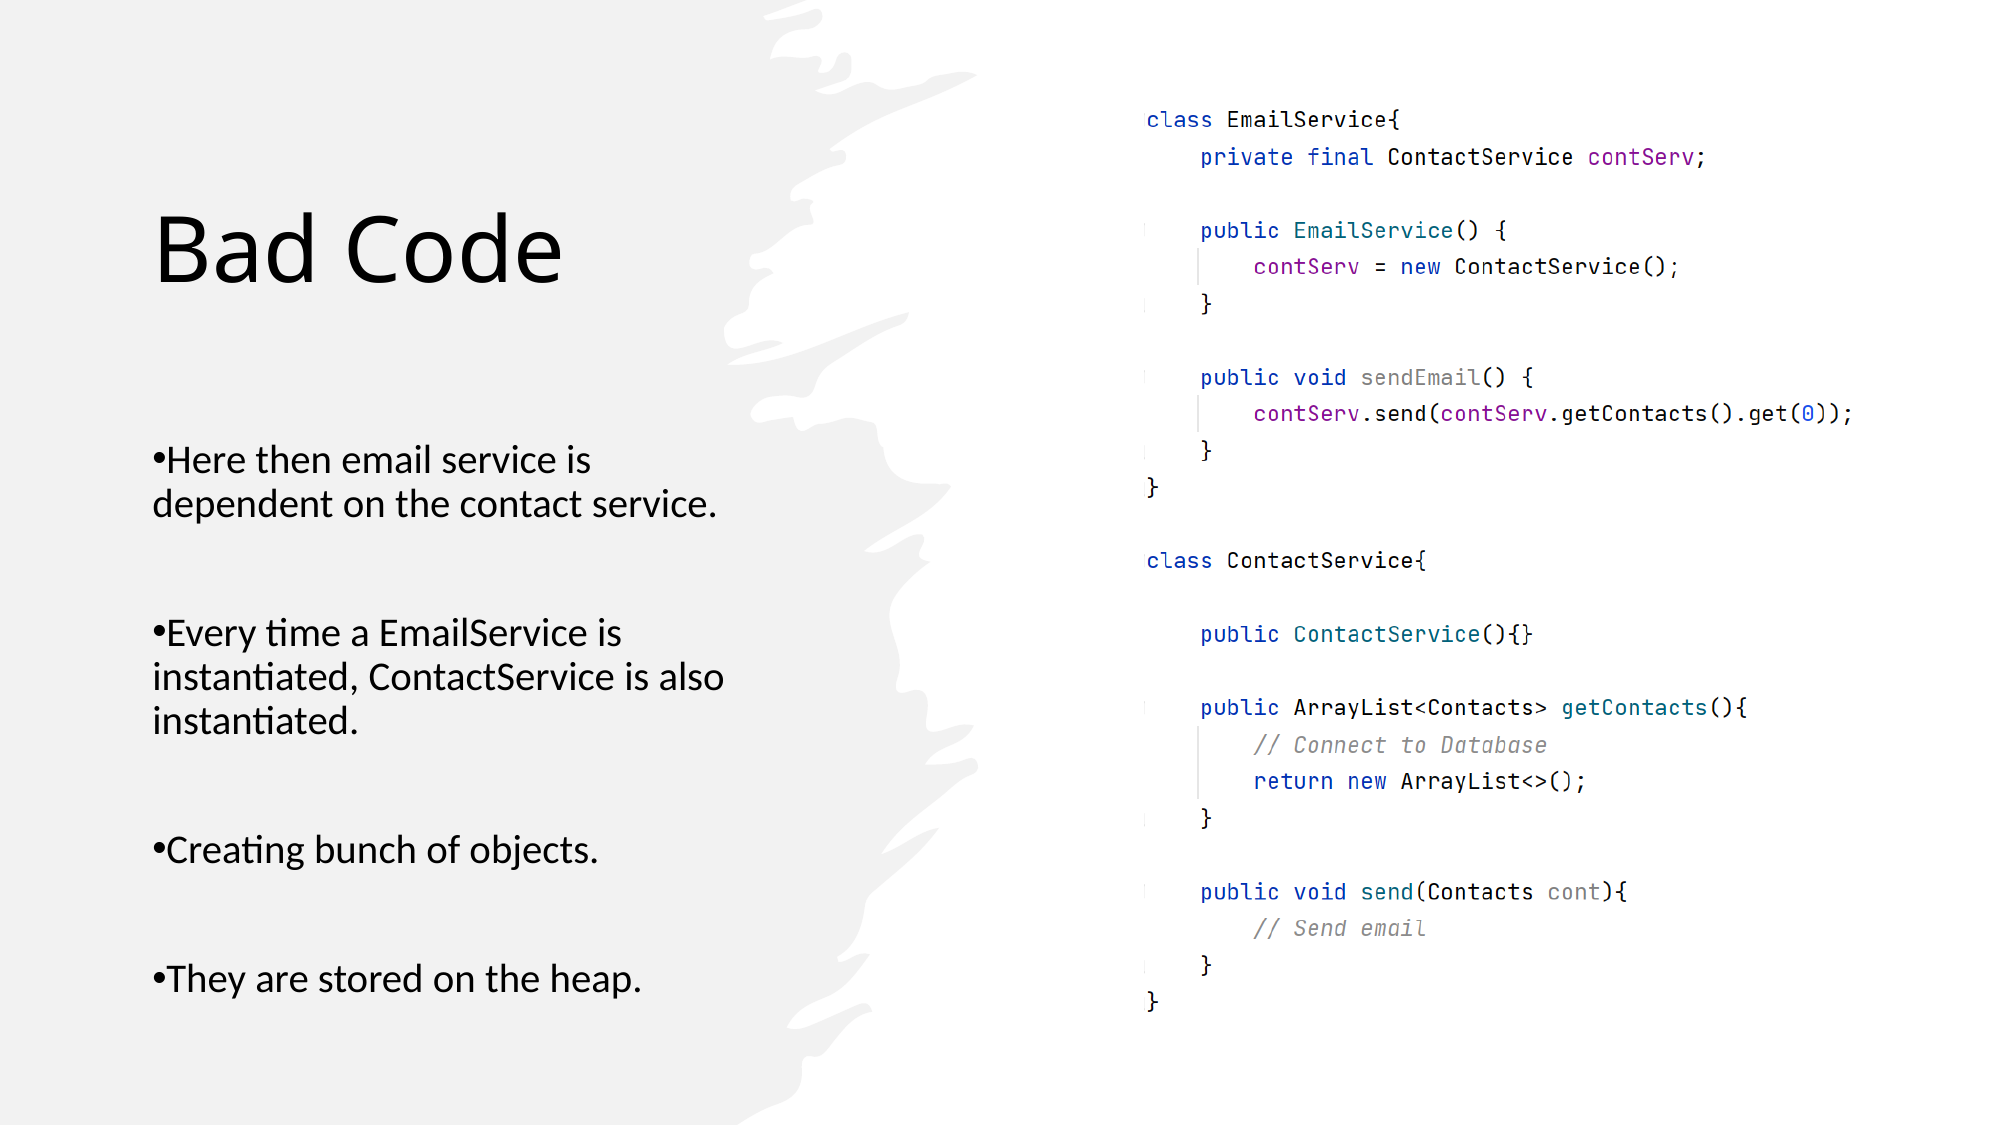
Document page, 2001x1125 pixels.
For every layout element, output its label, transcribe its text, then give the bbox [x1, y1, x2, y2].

text_box [739, 0, 2000, 1125]
text_box [0, 0, 979, 1125]
picture [1144, 105, 1866, 1025]
list Here then email service is dependent on the contact service. Every time a EmailService is instantiated, ContactService is also instantiated. Creating bunch of objects. They are stored on the heap. [137, 430, 776, 1014]
title Bad Code [137, 105, 776, 401]
